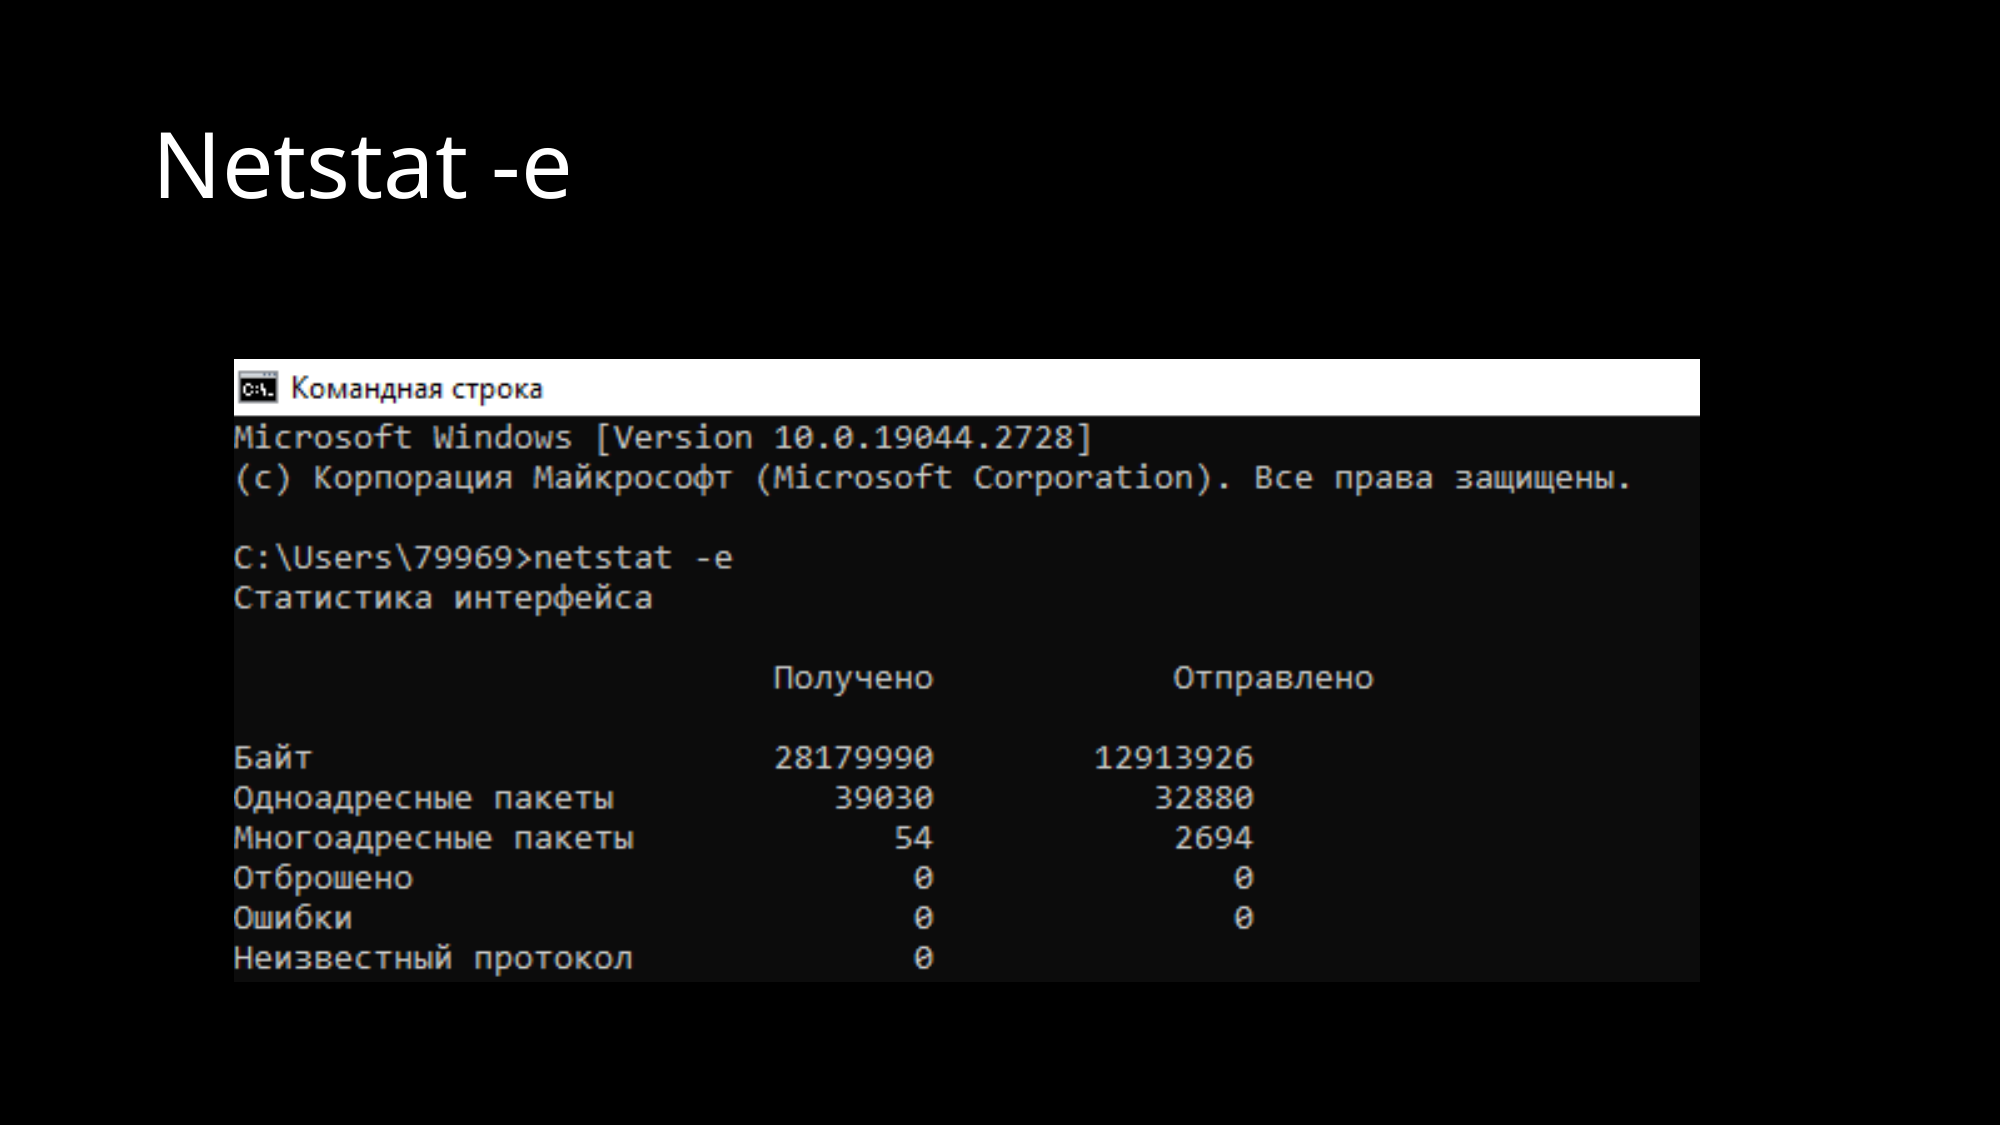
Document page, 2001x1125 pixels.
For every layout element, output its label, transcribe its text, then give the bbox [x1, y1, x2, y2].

title Netstat -e [137, 59, 1863, 278]
picture [234, 359, 1700, 982]
